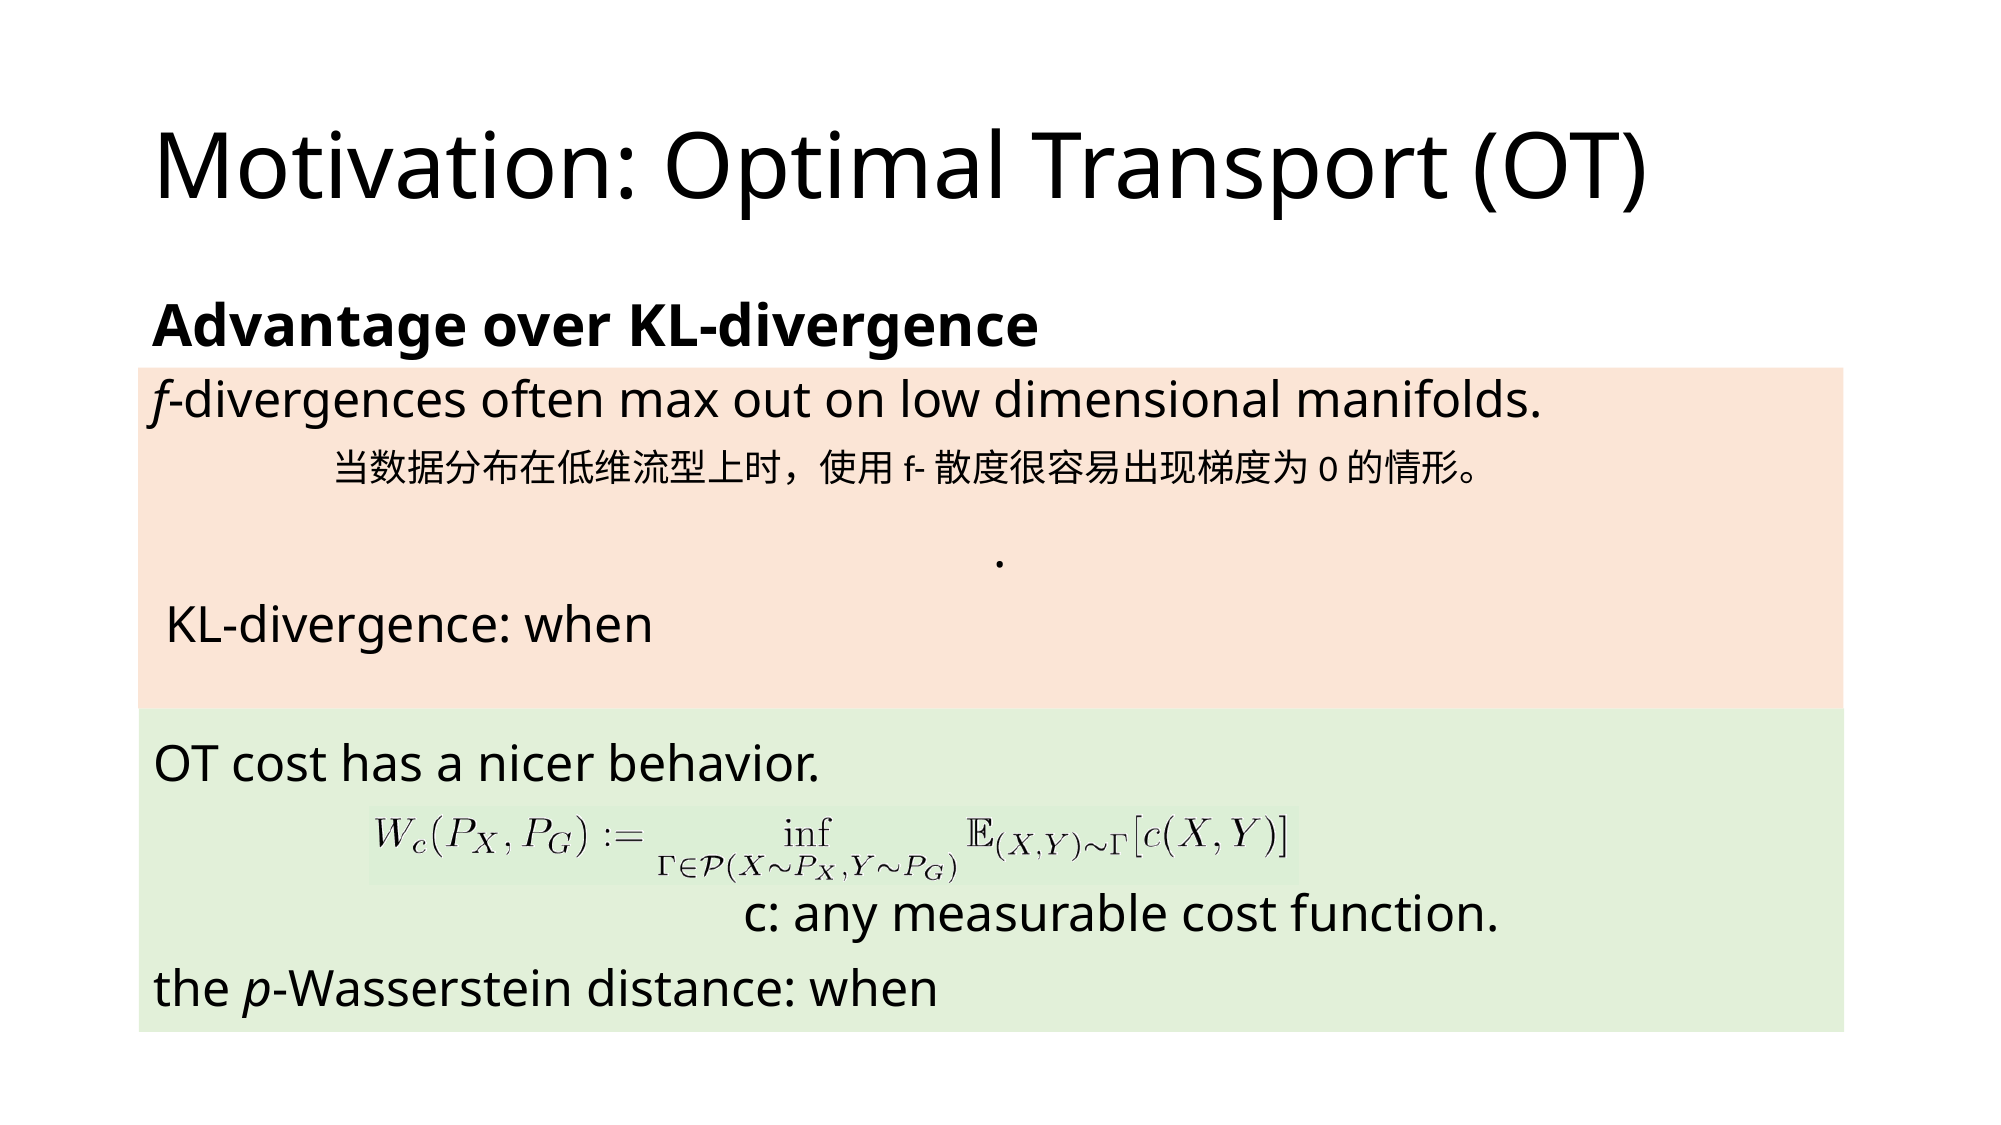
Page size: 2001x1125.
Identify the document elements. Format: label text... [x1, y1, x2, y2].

text_box 当数据分布在低维流型上时，使用f-散度很容易出现梯度为0的情形。 [317, 436, 1512, 497]
text_box Advantage over KL-divergence [137, 288, 1843, 367]
text_box [138, 707, 1845, 1033]
title Motivation: Optimal Transport (OT) [137, 59, 1863, 278]
text_box [137, 367, 1844, 710]
picture [369, 806, 1299, 885]
